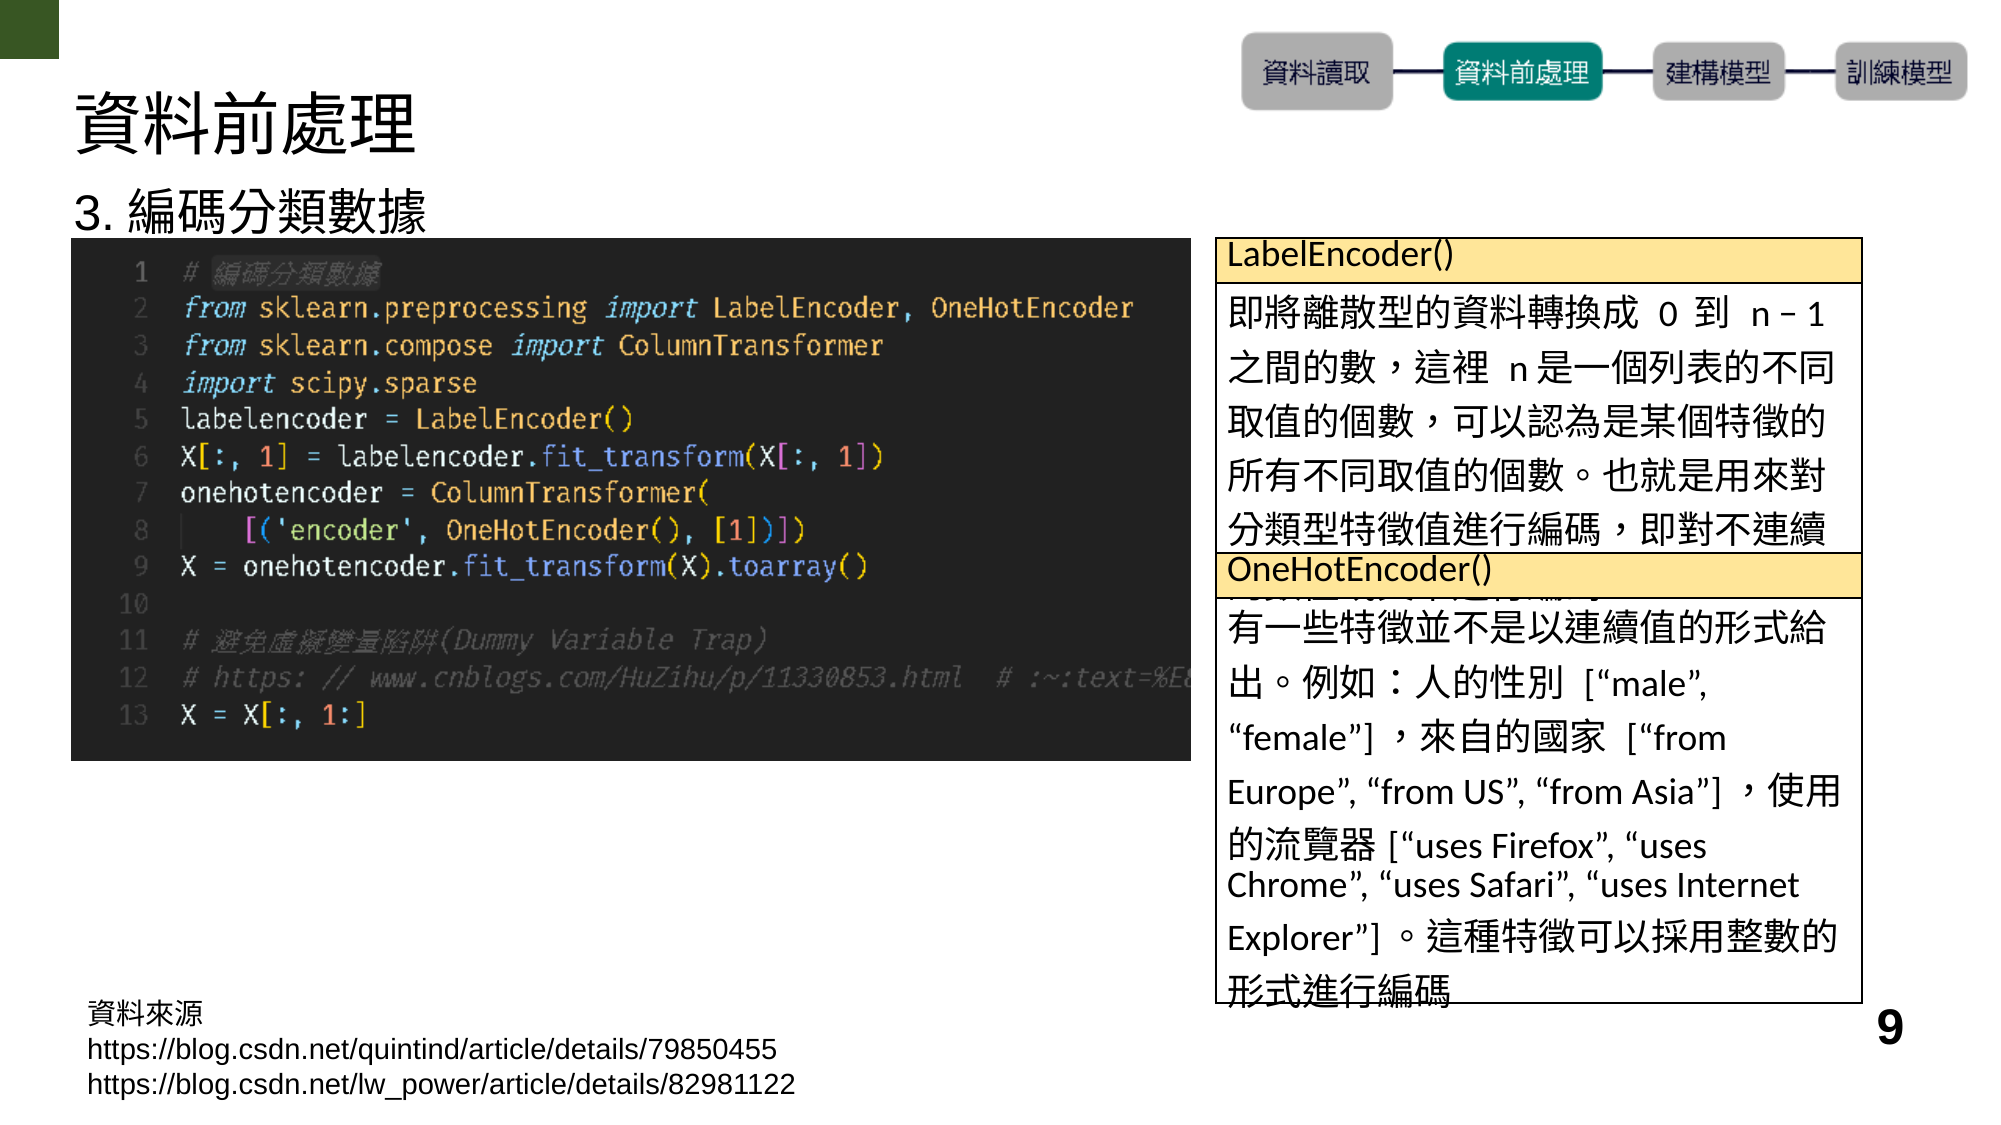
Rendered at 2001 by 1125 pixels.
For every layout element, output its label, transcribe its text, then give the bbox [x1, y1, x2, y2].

picture [71, 238, 1191, 761]
table_header LabelEncoder() [1217, 239, 1861, 282]
table_cell OneHotEncoder() [1217, 554, 1861, 597]
text_box 3.編碼分類數據 [58, 142, 841, 248]
picture [1190, 0, 2000, 184]
table_cell 有一些特徵並不是以連續值的形式給出。例如：人的性別 [“male”, “female”]，來自的國家 [“from Europe”, “from US”, “from Asia”]，使用的流覽器[“uses Firefox”, “uses Chrome”, “uses Safari”, “uses Internet Explorer”]。這種特徵可以採用整數的形式進行編碼 [1217, 599, 1861, 1002]
text_box 9 [1861, 987, 2000, 1063]
text_box [0, 0, 60, 60]
table_cell 即將離散型的資料轉換成 0 到 n − 1 之間的數，這裡 n是一個列表的不同取值的個數，可以認為是某個特徵的所有不同取值的個數。也就是用來對分類型特徵值進行編碼，即對不連續的數值或文本進行編碼。 [1217, 284, 1861, 552]
text_box 資料前處理 [58, 81, 1360, 255]
text_box 資料來源 https://blog.csdn.net/quintind/article/details/79850455 https://blog.csdn.net/lw_power/article/details/82981122 [72, 987, 813, 1125]
